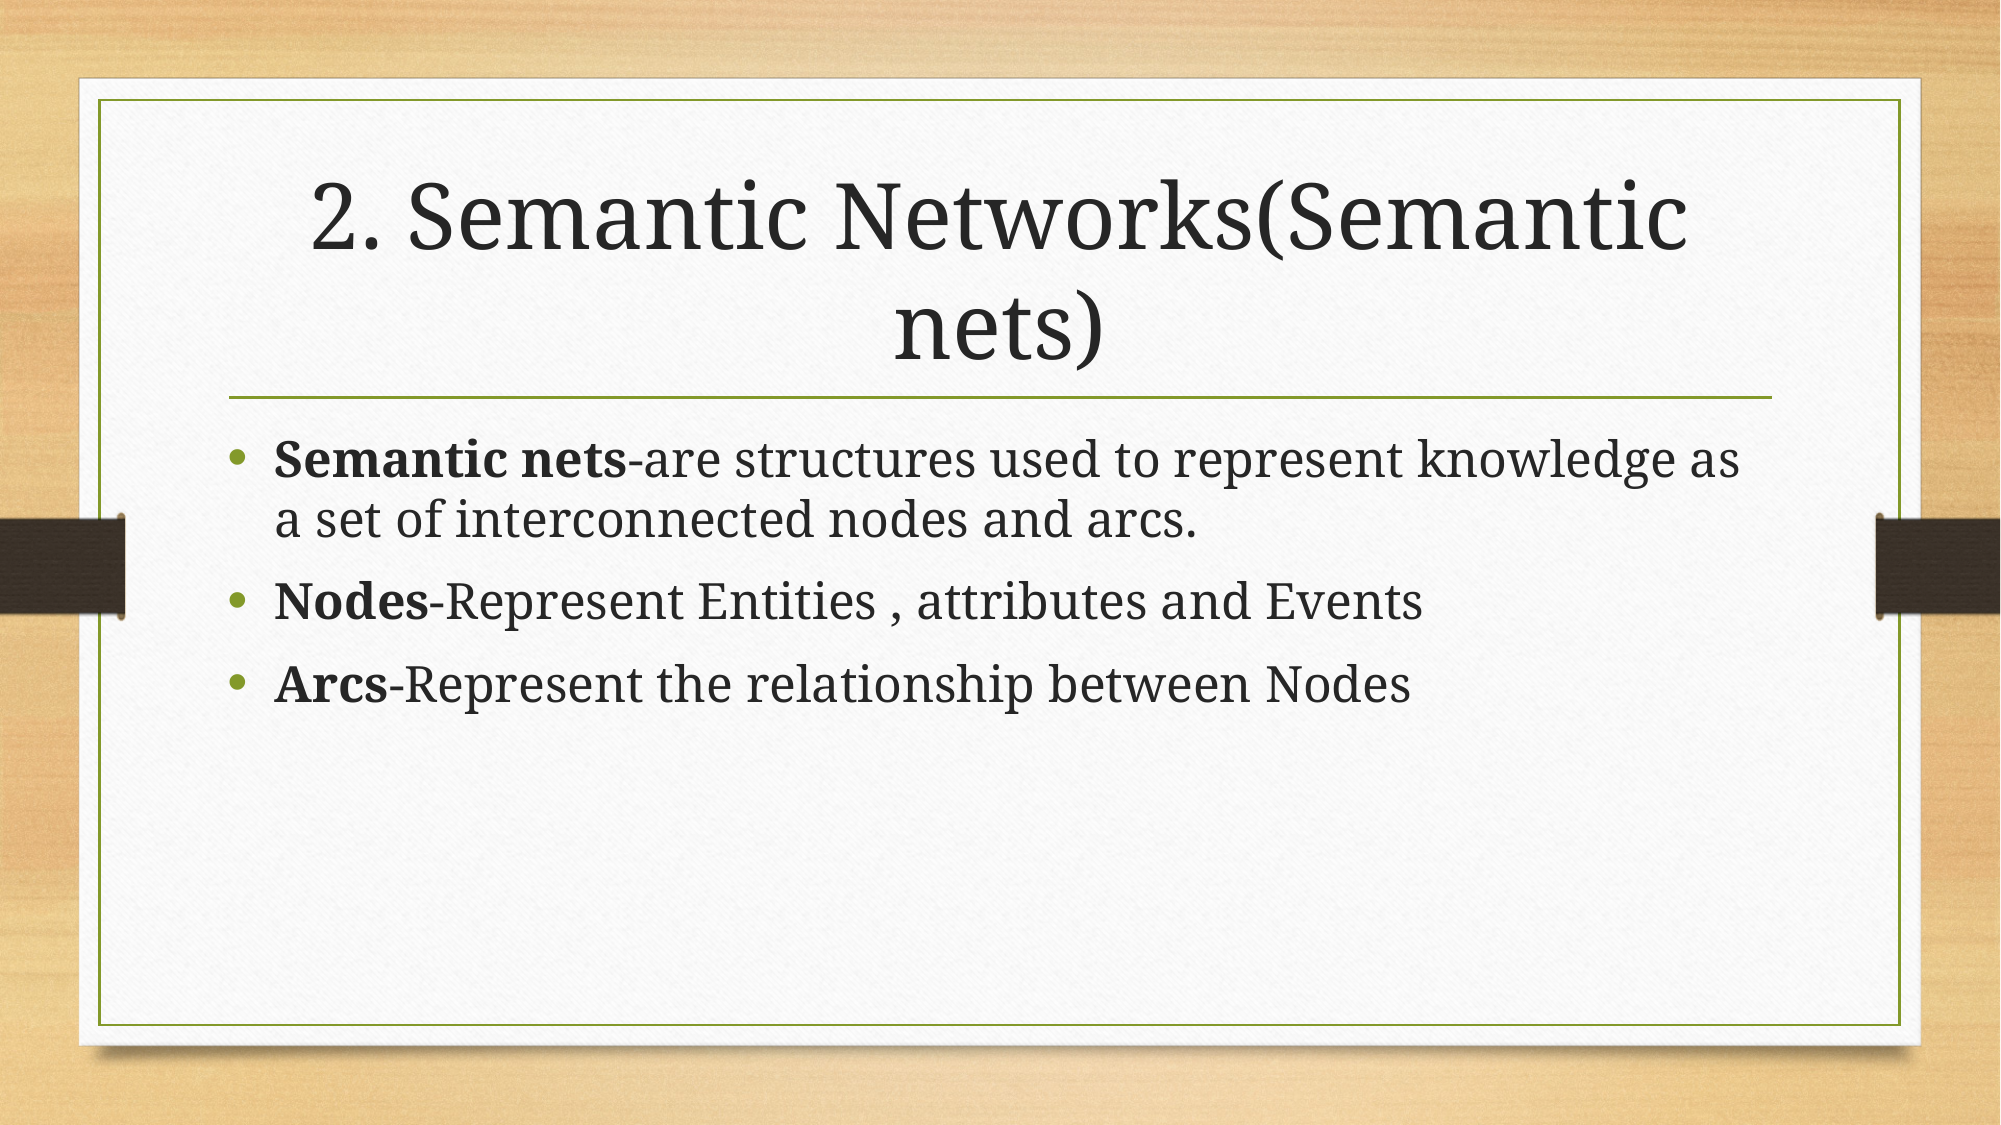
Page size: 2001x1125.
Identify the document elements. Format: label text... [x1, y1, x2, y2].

title 2. Semantic Networks(Semantic nets) [212, 161, 1788, 375]
picture [0, 0, 2001, 1125]
list Semantic nets-are structures used to represent knowledge as a set of interconnected nodes and arcs. Nodes-Represent Entities , attributes and Events Arcs-Represent the relationship between Nodes [212, 419, 1788, 964]
